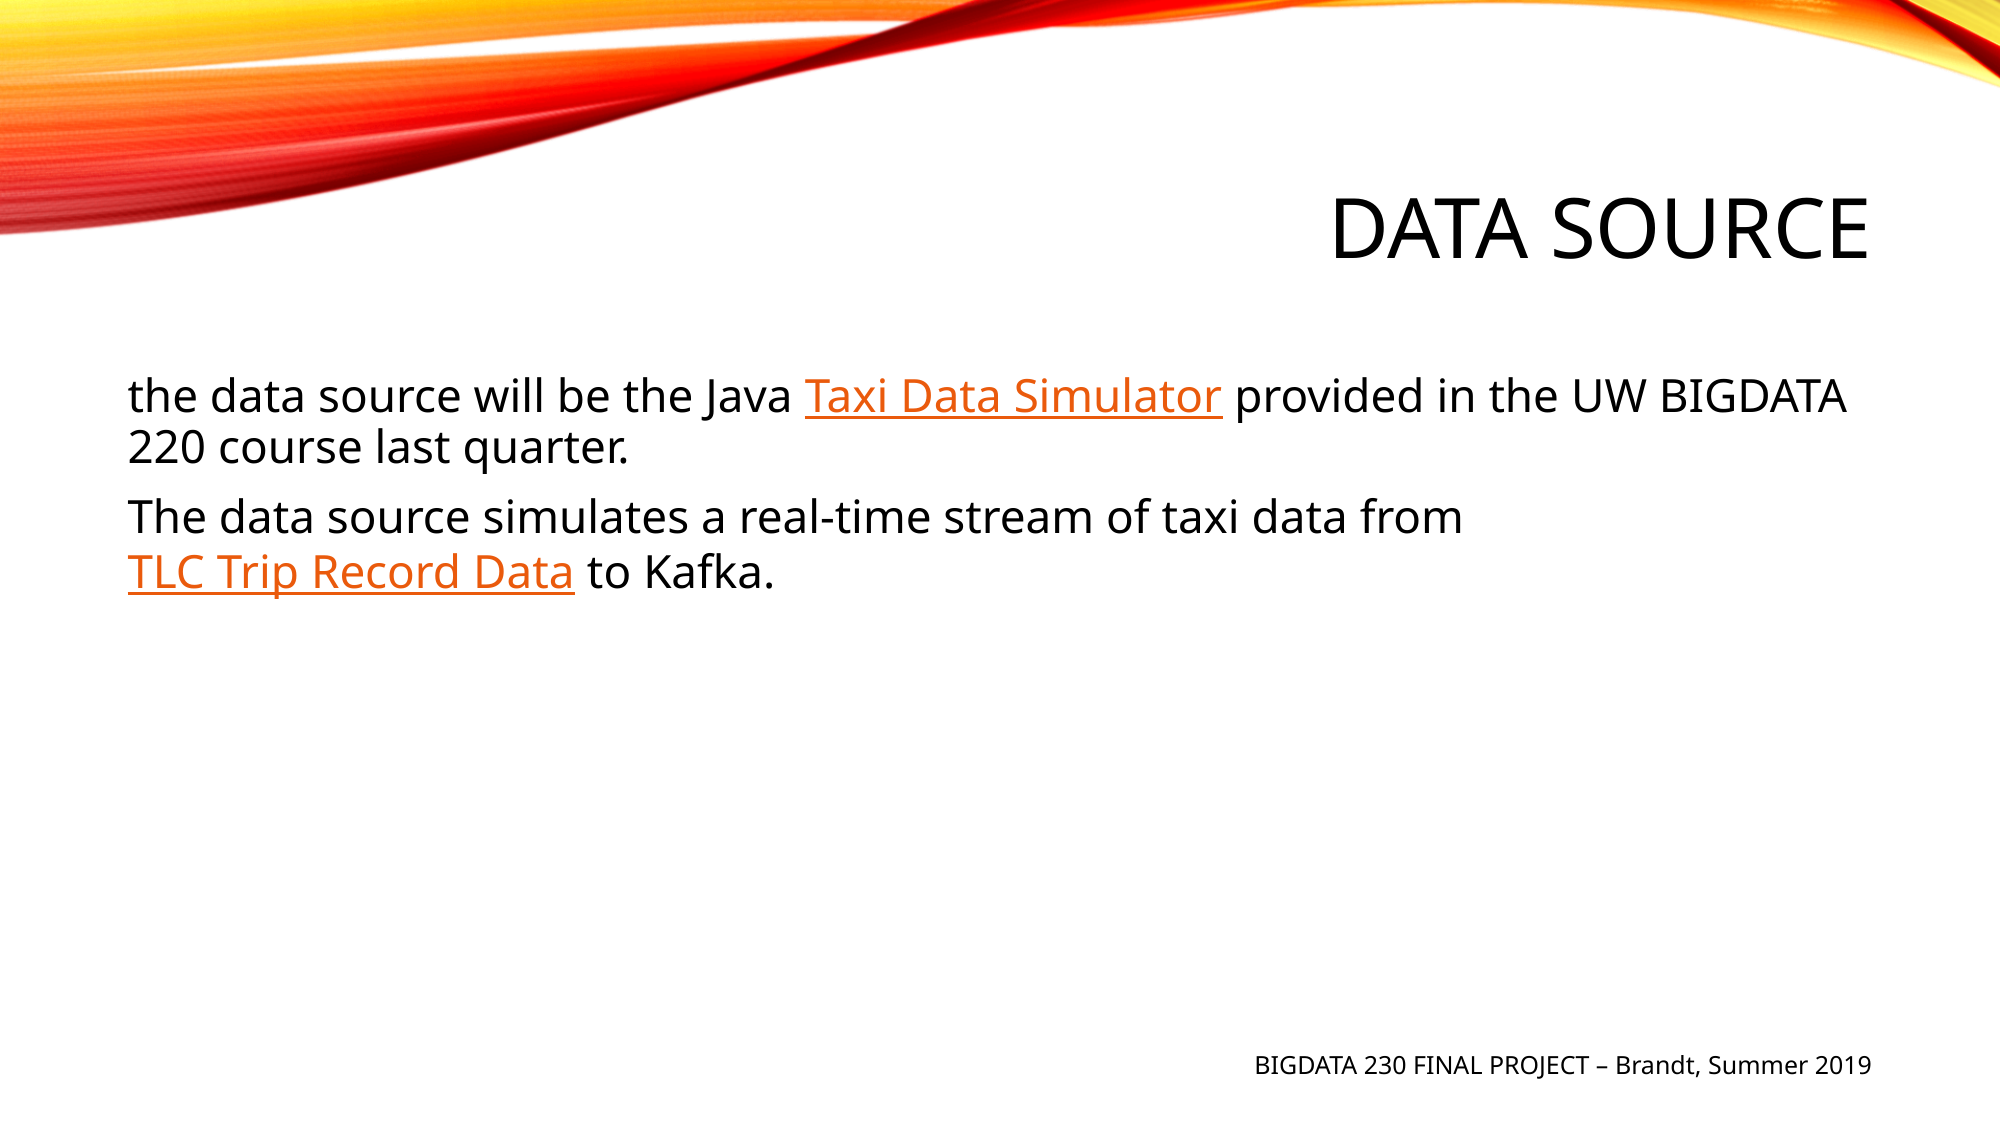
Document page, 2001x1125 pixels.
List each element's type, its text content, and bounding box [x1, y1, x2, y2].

title Data Source [474, 125, 1888, 338]
list the data source will be the Java Taxi Data Simulator provided in the UW BIGDATA 220 course last quarter. The data source simulates a real-time stream of taxi data from TLC Trip Record Data to Kafka. [112, 360, 1888, 1021]
picture [0, 0, 2000, 237]
text_box BIGDATA 230 FINAL PROJECT – Brandt, Summer 2019 [1104, 1042, 1888, 1088]
